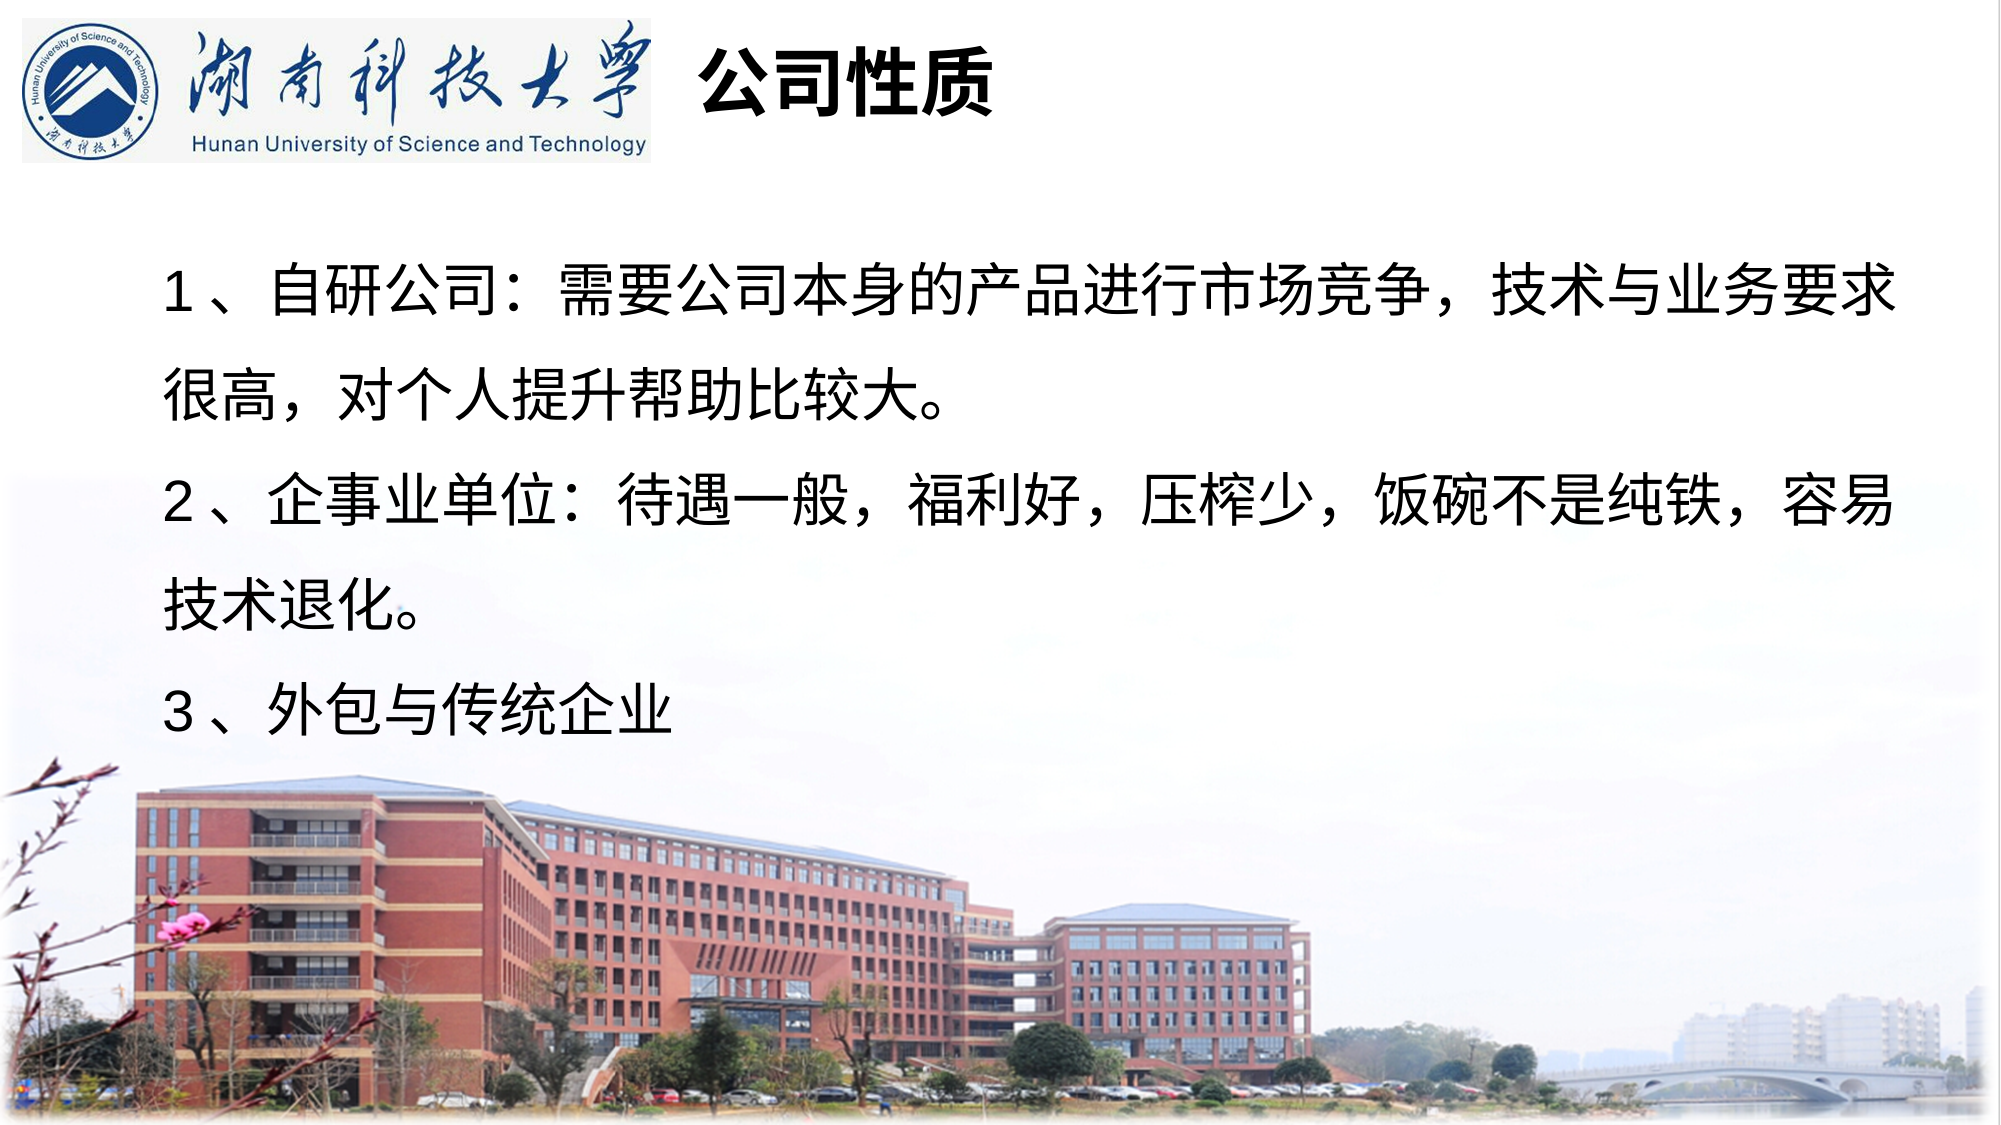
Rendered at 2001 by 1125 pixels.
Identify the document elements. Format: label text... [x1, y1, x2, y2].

text_box 公司性质 [680, 27, 1167, 133]
text_box 1、自研公司：需要公司本身的产品进行市场竞争，技术与业务要求很高，对个人提升帮助比较大。 2、企事业单位：待遇一般，福利好，压榨少，饭碗不是纯铁，容易技术退化。 3、外包与传统企业 [147, 210, 1952, 751]
picture [0, 0, 2001, 1125]
